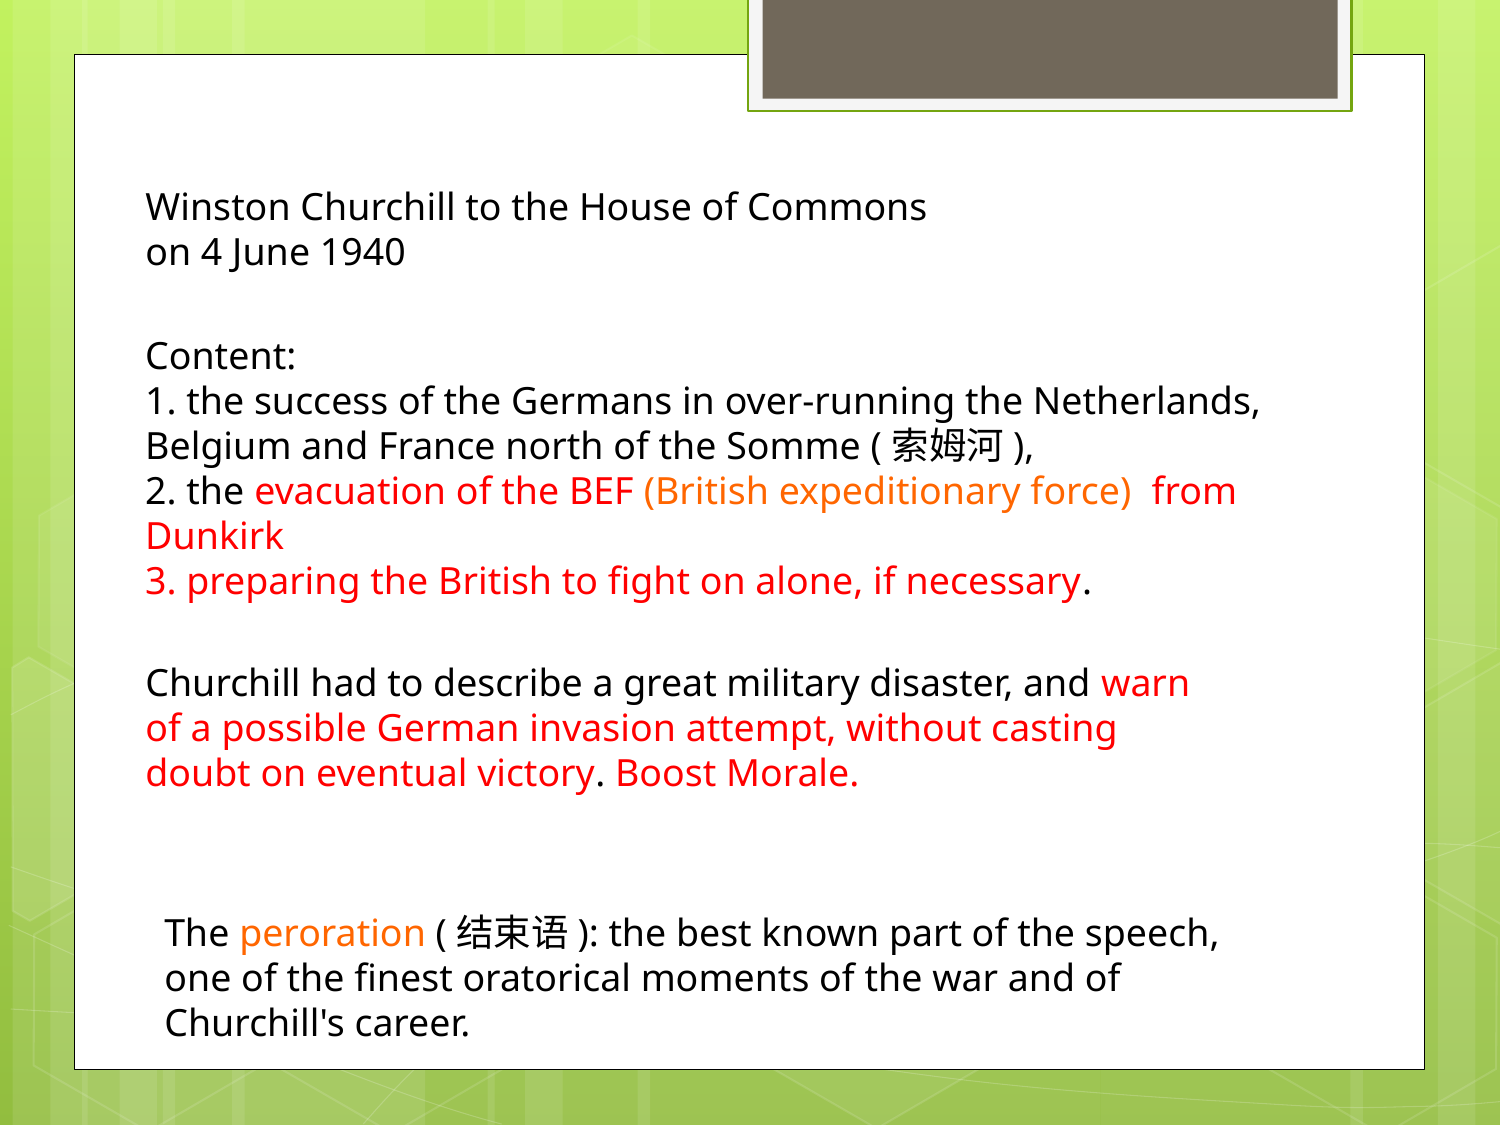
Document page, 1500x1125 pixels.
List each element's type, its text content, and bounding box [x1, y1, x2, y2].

text_box Content: 1. the success of the Germans in over-running the Netherlands, Belgium and France north of the Somme (索姆河), 2. the evacuation of the BEF (British expeditionary force) from Dunkirk 3. preparing the British to fight on alone, if necessary. [130, 324, 1342, 610]
text_box The peroration (结束语): the best known part of the speech, one of the finest oratorical moments of the war and of Churchill's career. [149, 901, 1283, 1052]
text_box Churchill had to describe a great military disaster, and warn of a possible German invasion attempt, without casting doubt on eventual victory. Boost Morale. [130, 651, 1245, 802]
text_box Winston Churchill to the House of Commons on 4 June 1940 [130, 175, 1264, 281]
